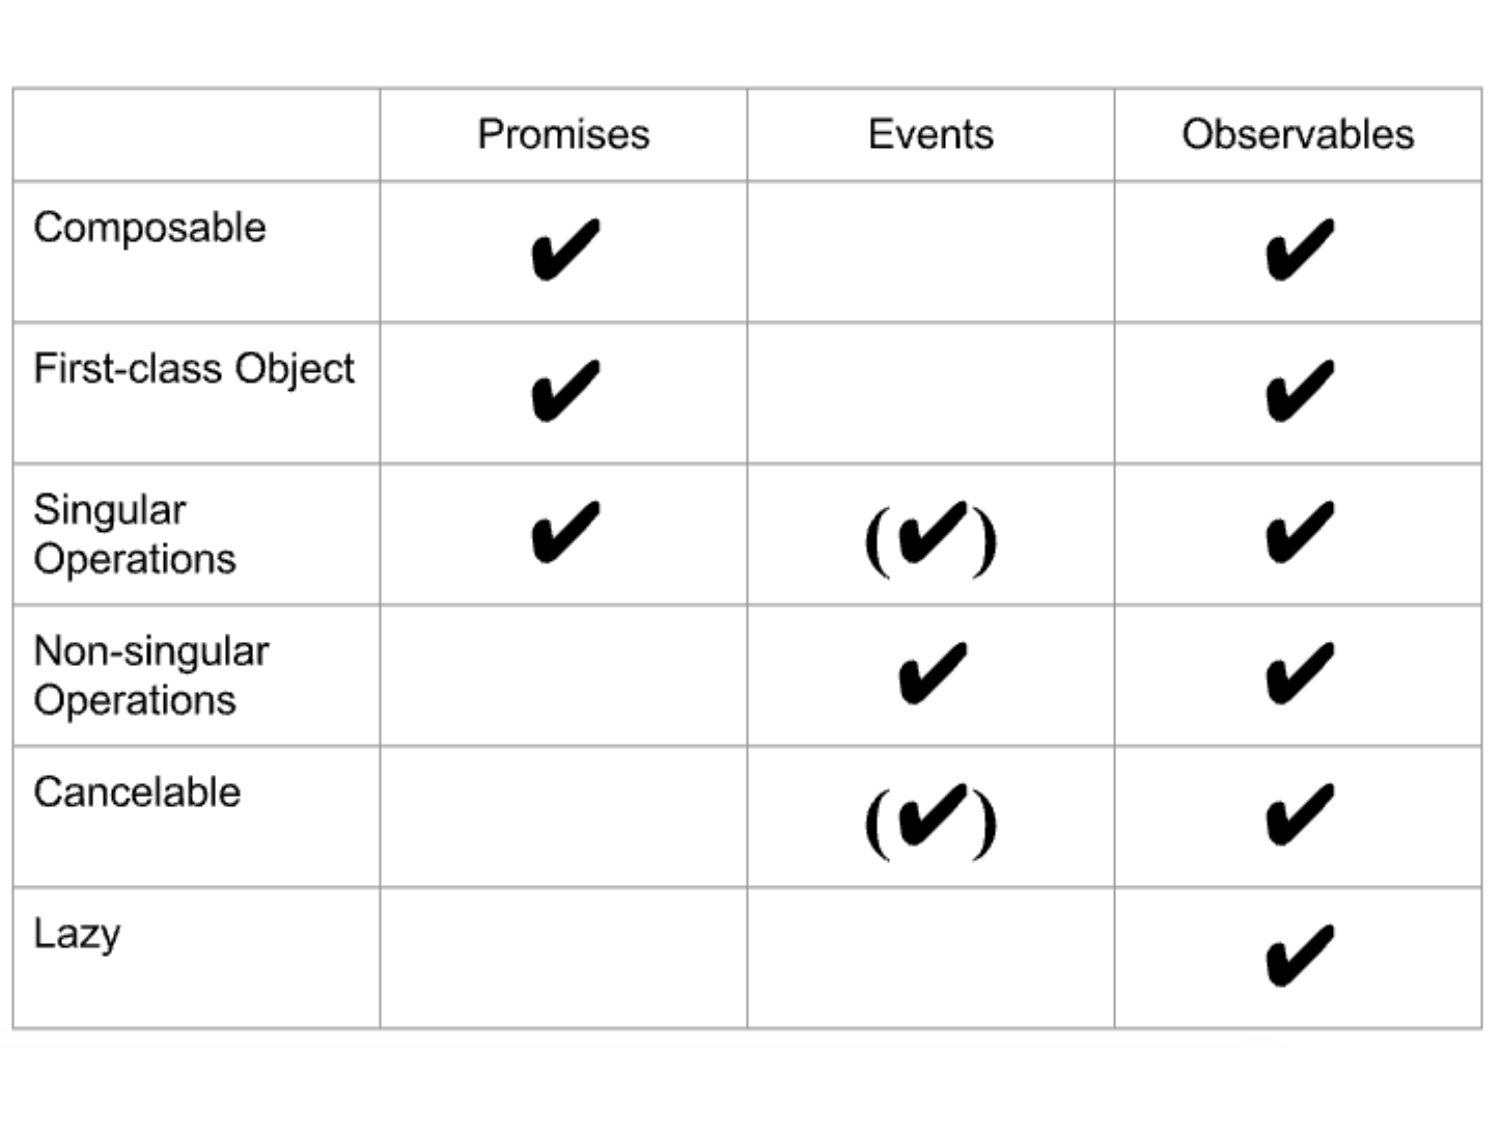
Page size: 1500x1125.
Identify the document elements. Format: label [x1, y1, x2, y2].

picture [0, 72, 1500, 1049]
